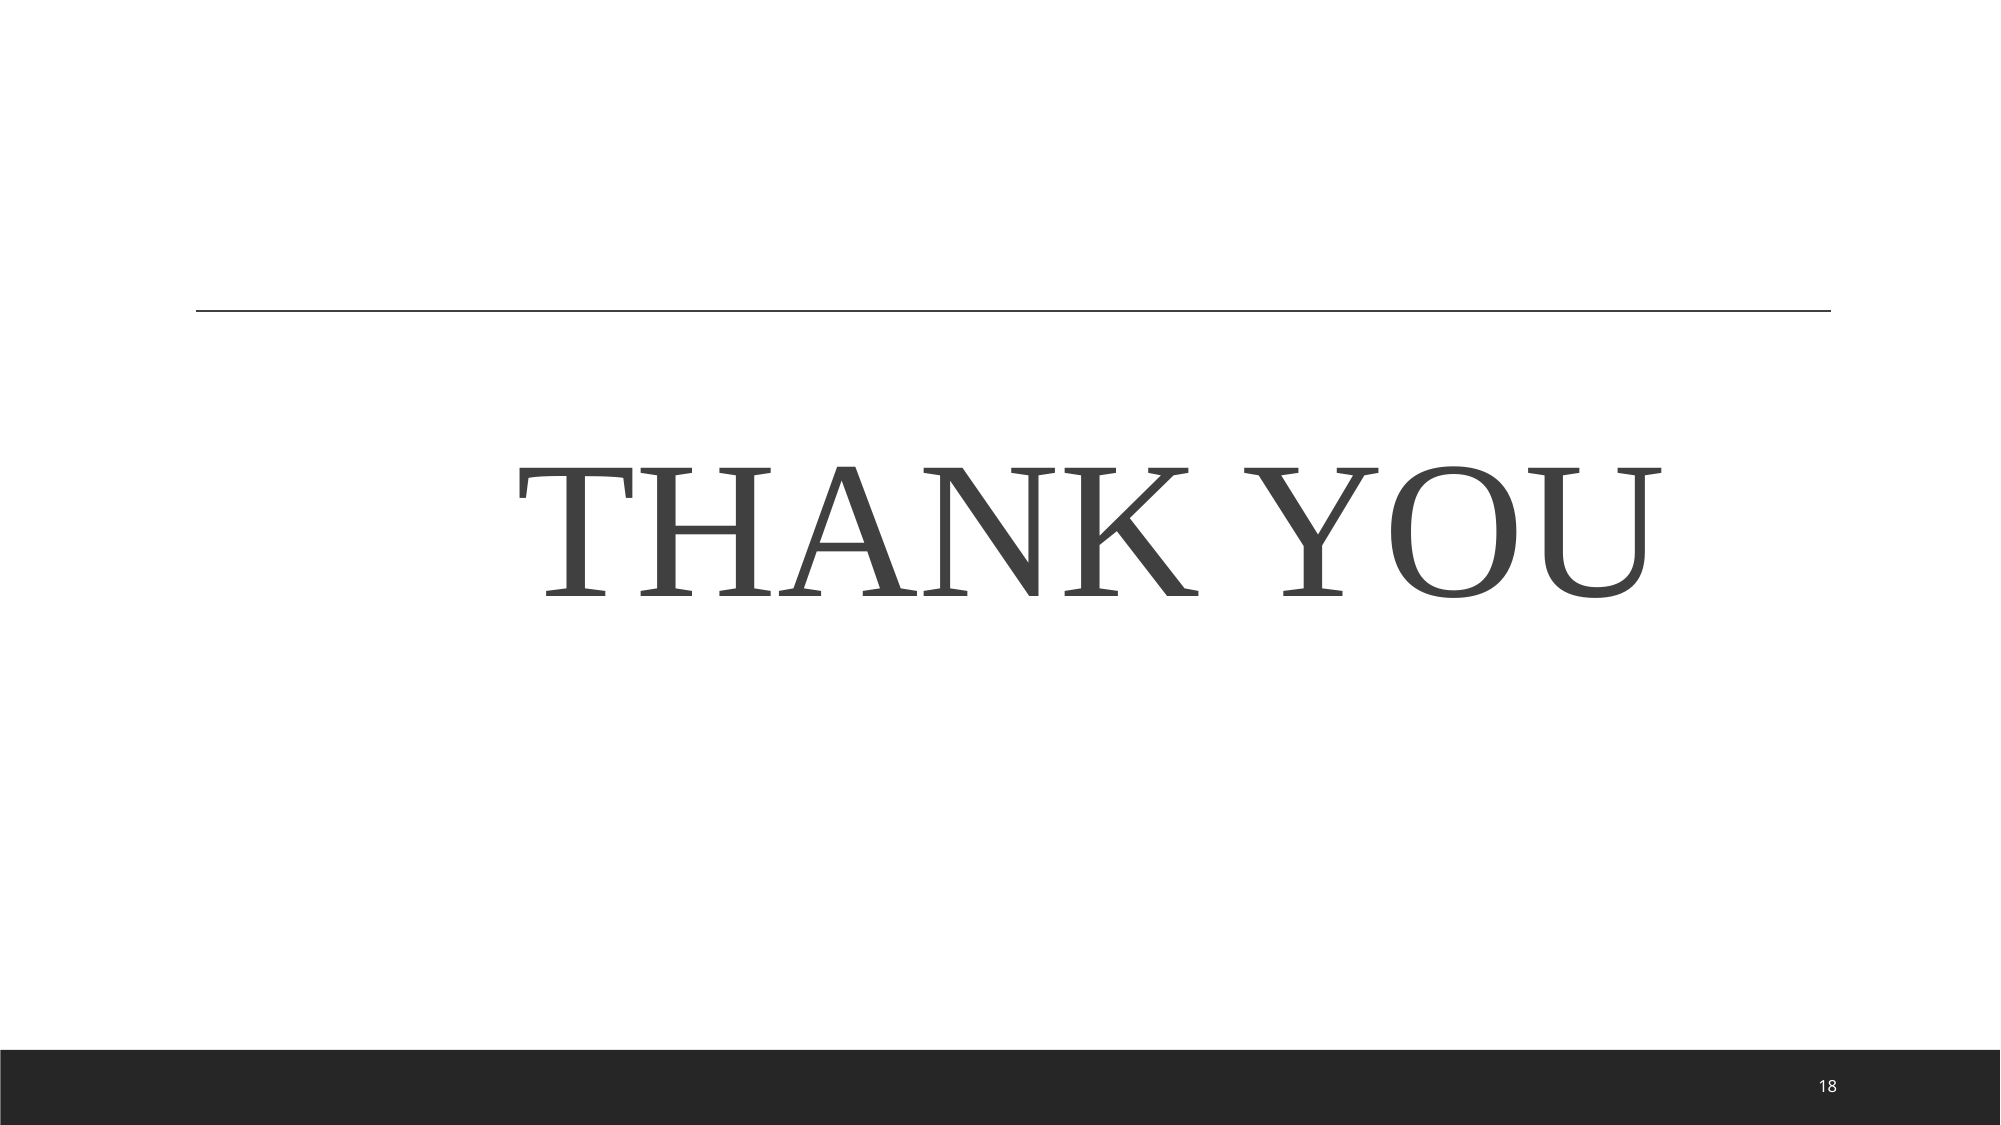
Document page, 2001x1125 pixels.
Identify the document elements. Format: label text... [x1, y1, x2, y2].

list THANK YOU [153, 345, 1804, 963]
slide_number 18 [1803, 1057, 1932, 1118]
